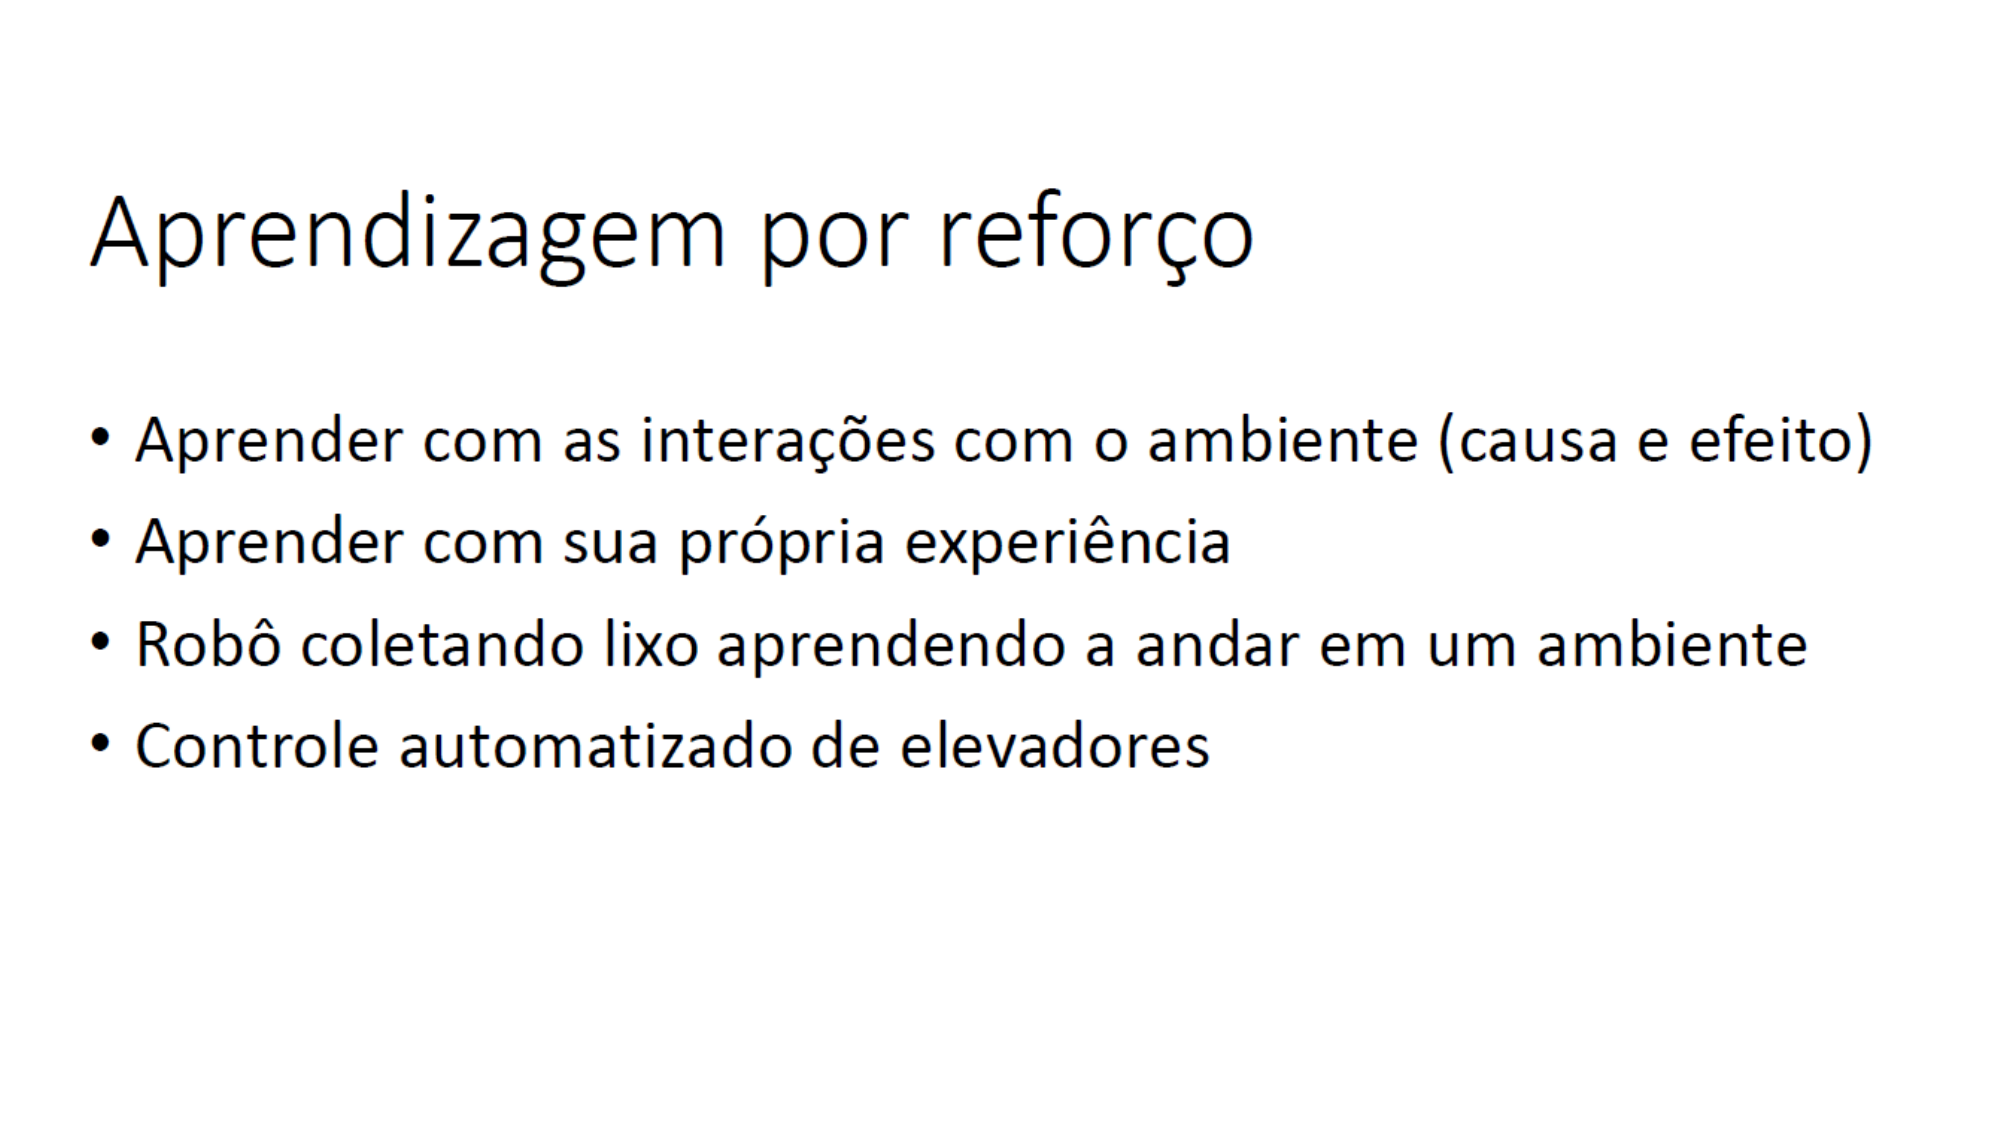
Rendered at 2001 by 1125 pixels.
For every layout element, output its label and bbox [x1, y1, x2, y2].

picture [0, 104, 2000, 1021]
